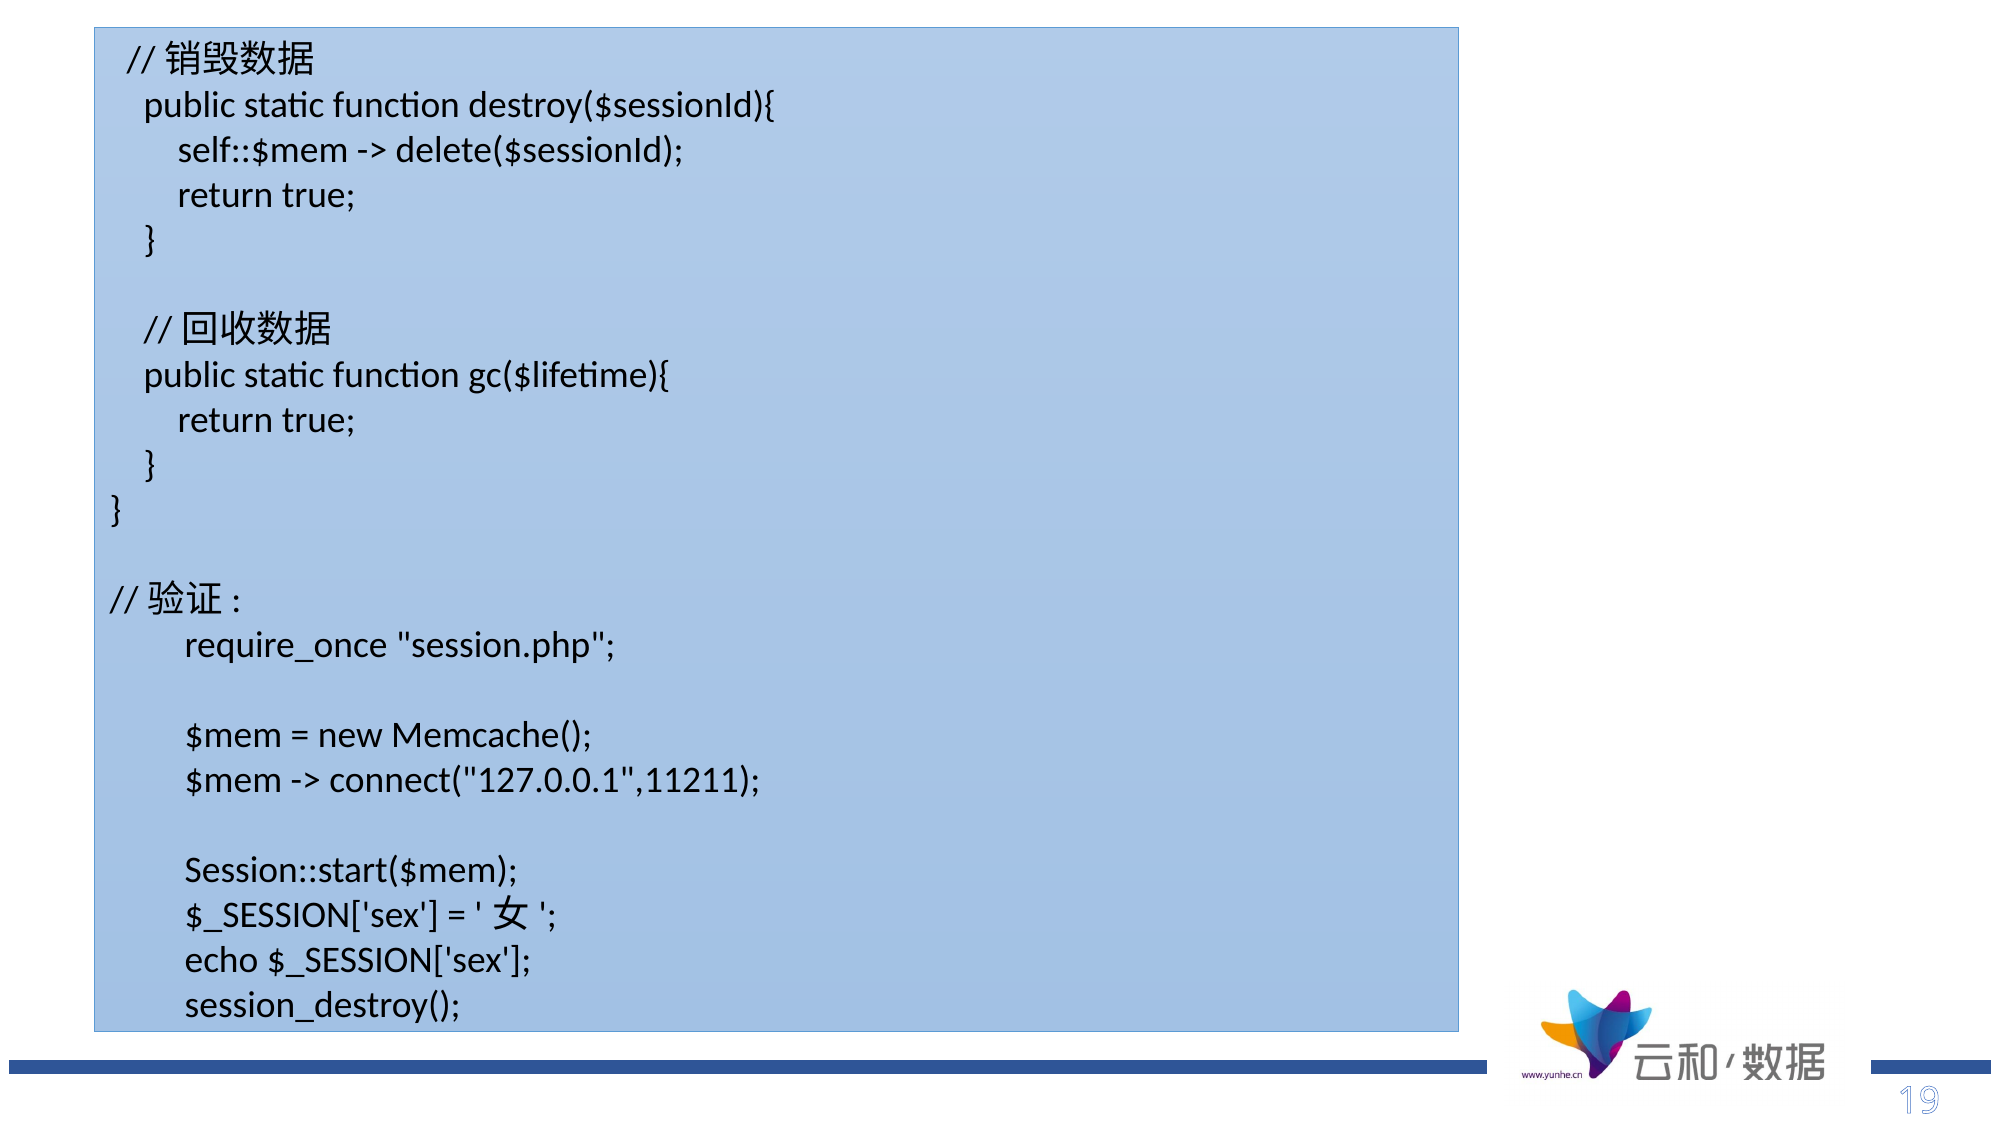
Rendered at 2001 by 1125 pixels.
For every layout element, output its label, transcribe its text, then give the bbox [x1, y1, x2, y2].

text_box //销毁数据 public static function destroy($sessionId){ self::$mem -> delete($sessionId); return true; } //回收数据 public static function gc($lifetime){ return true; } } //验证: require_once "session.php"; $mem = new Memcache(); $mem -> connect("127.0.0.1",11211); Session::start($mem); $_SESSION['sex'] = '女'; echo $_SESSION['sex']; session_destroy(); [94, 27, 1459, 1032]
picture [1504, 981, 1845, 1106]
